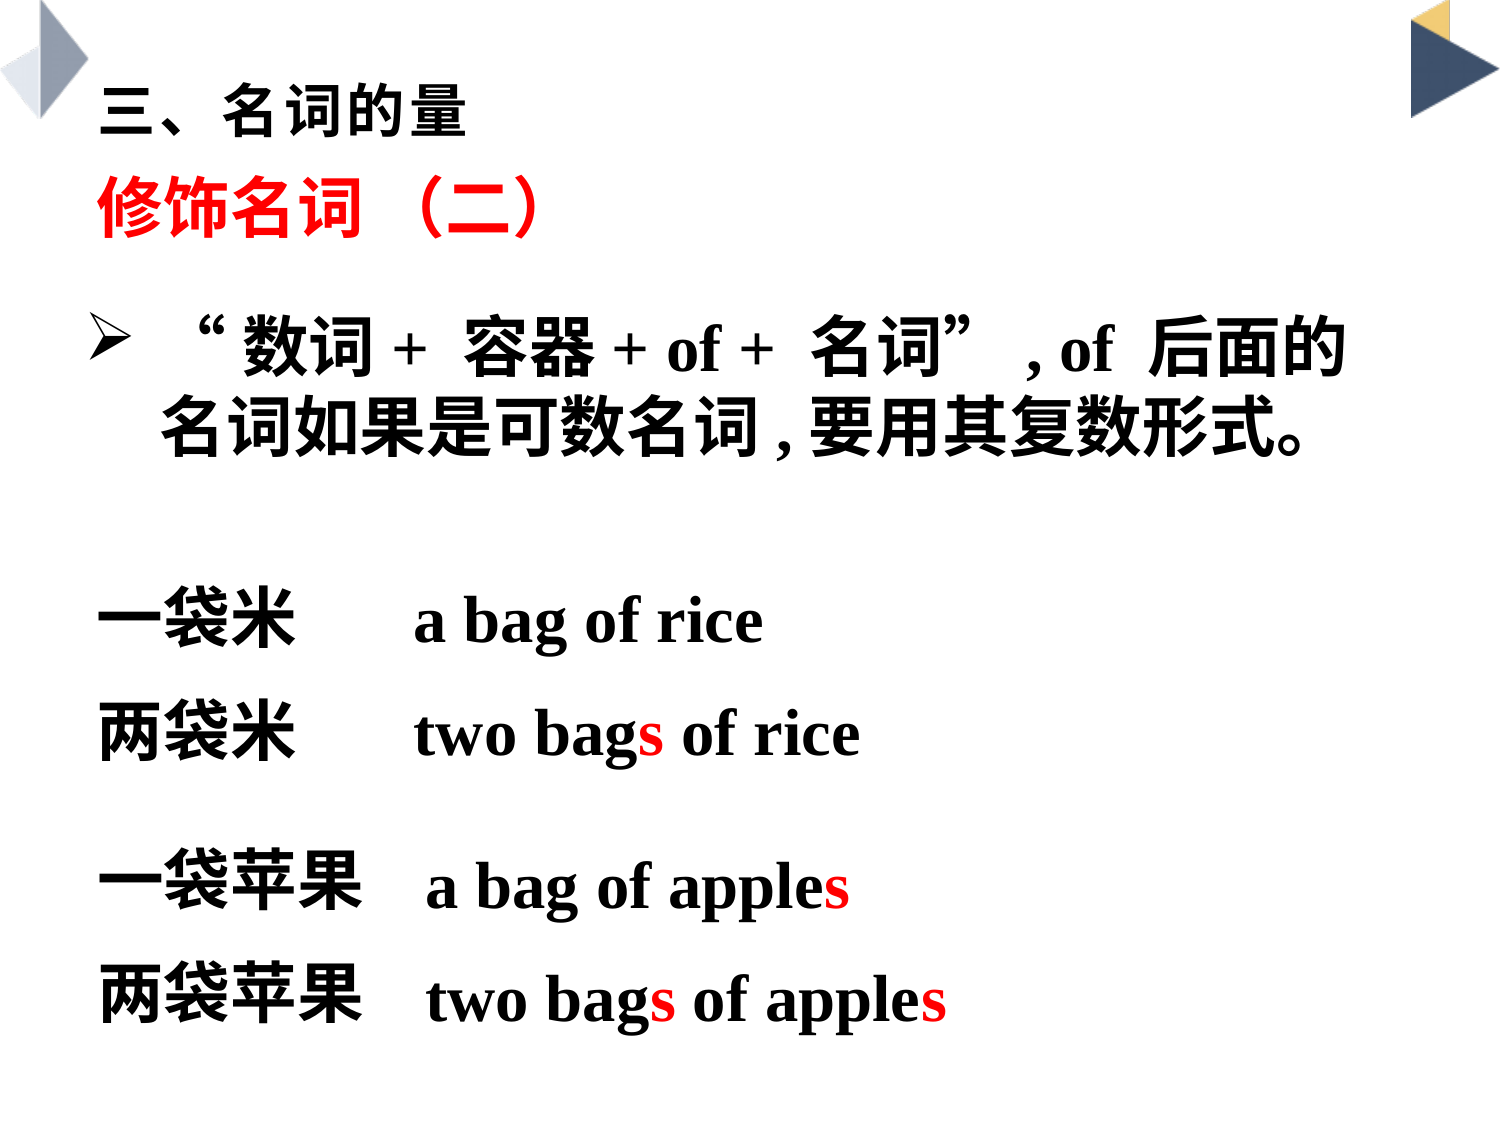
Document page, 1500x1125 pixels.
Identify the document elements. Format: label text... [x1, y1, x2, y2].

picture [1411, 0, 1500, 118]
title 三、名词的量 [81, 72, 1418, 146]
picture [0, 0, 89, 119]
text_box “数词+ 容器+ of + 名词”, of 后面的名词如果是可数名词,要用其复数形式。 [69, 297, 1398, 472]
text_box 一袋苹果 两袋苹果 [82, 830, 795, 1039]
text_box 修饰名词 （二） [82, 158, 833, 253]
text_box a bag of rice two bags of rice [382, 568, 1095, 776]
text_box 一袋米 两袋米 [82, 568, 382, 776]
text_box a bag of apples two bags of apples [393, 834, 1107, 1125]
